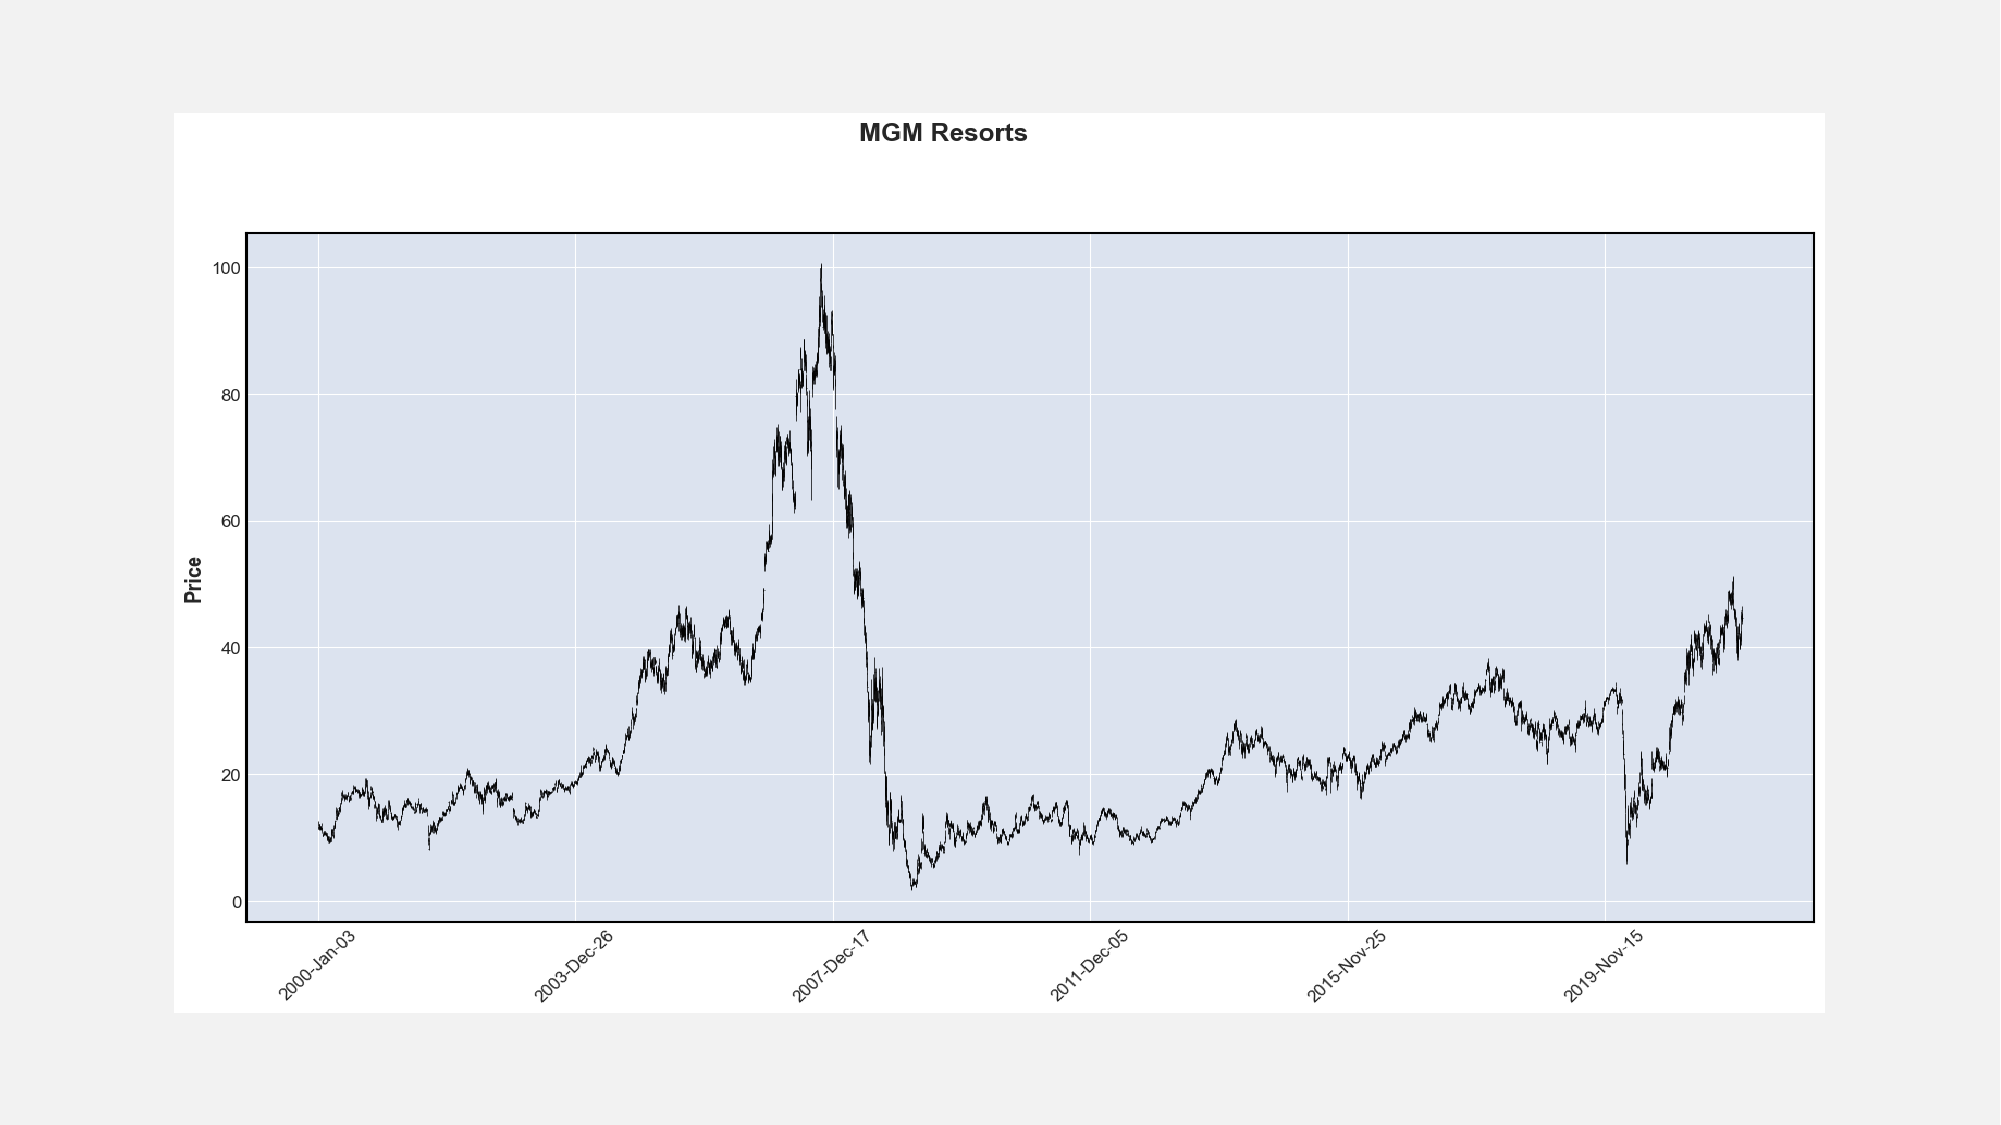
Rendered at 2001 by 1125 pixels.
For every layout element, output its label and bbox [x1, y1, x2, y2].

list [174, 113, 1825, 1013]
